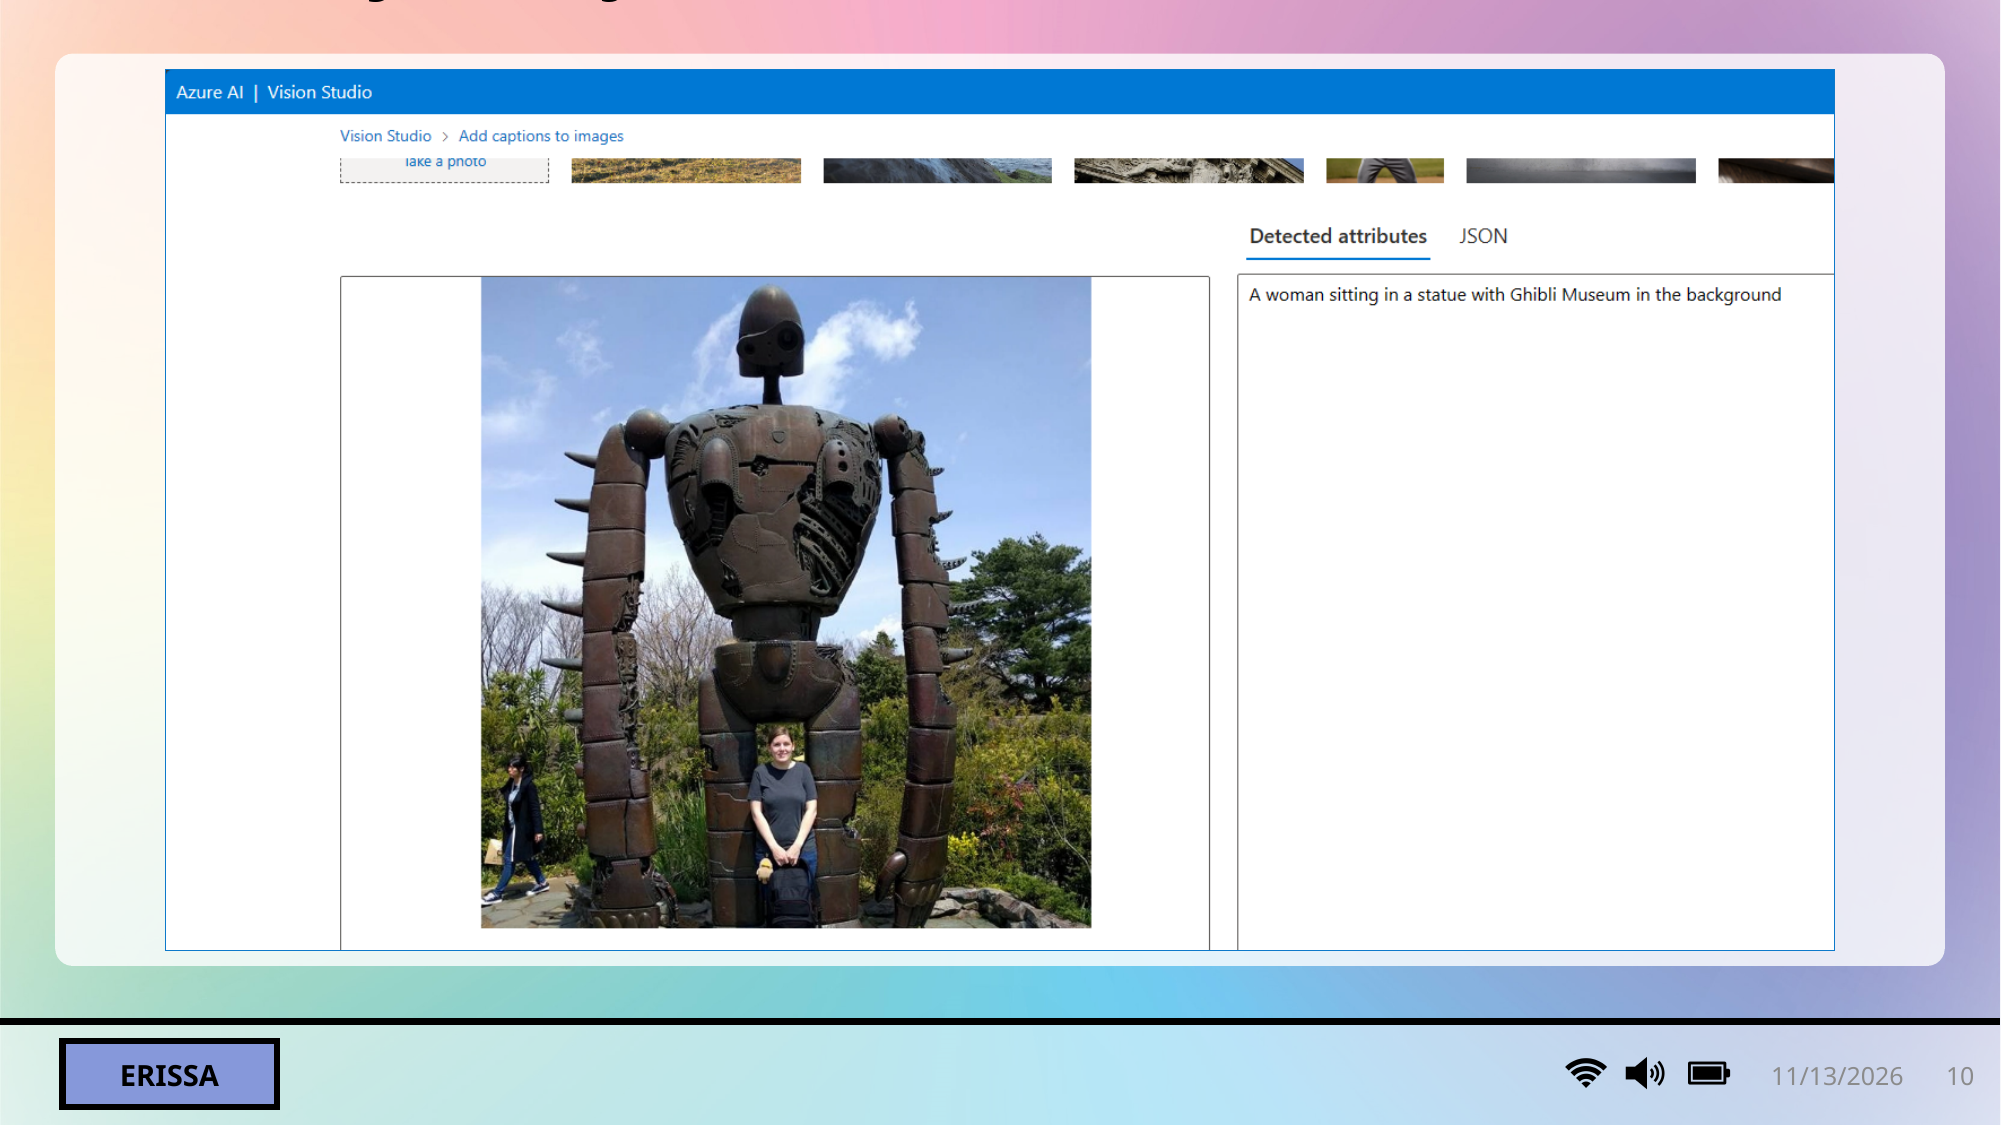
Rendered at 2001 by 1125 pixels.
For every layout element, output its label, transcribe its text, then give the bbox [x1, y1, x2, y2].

slide_number 10 [1918, 1021, 2000, 1125]
list Erissa [59, 1038, 280, 1110]
picture [0, 0, 2001, 1125]
title Why not just automate? - Continued [105, 0, 1895, 117]
picture [165, 69, 1835, 951]
picture [1563, 1050, 1609, 1096]
picture [1686, 1050, 1731, 1096]
picture [1624, 1050, 1670, 1096]
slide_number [1731, 1021, 1918, 1125]
